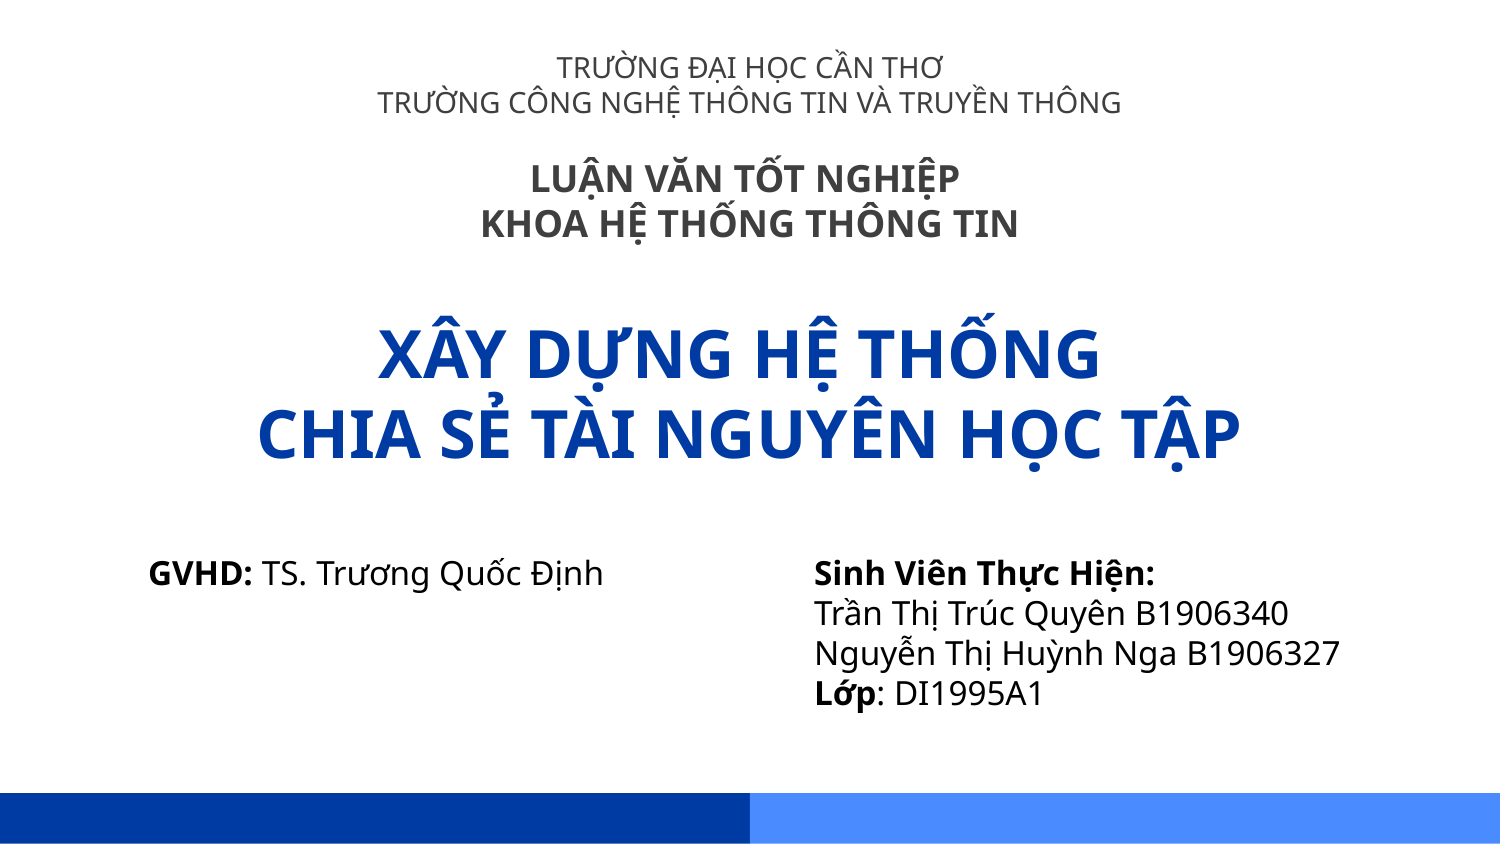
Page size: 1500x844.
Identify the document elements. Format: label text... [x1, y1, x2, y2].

text_box TRƯỜNG ĐẠI HỌC CẦN THƠ TRƯỜNG CÔNG NGHỆ THÔNG TIN VÀ TRUYỀN THÔNG LUẬN VĂN TỐT NGHIỆP KHOA HỆ THỐNG THÔNG TIN [0, 42, 1500, 252]
text_box GVHD: TS. Trương Quốc Định [133, 545, 620, 600]
text_box Sinh Viên Thực Hiện: Trần Thị Trúc Quyên B1906340 Nguyễn Thị Huỳnh Nga B1906327 Lớp: DI1995A1 [799, 545, 1409, 760]
text_box XÂY DỰNG HỆ THỐNG CHIA SẺ TÀI NGUYÊN HỌC TẬP [0, 304, 1500, 479]
